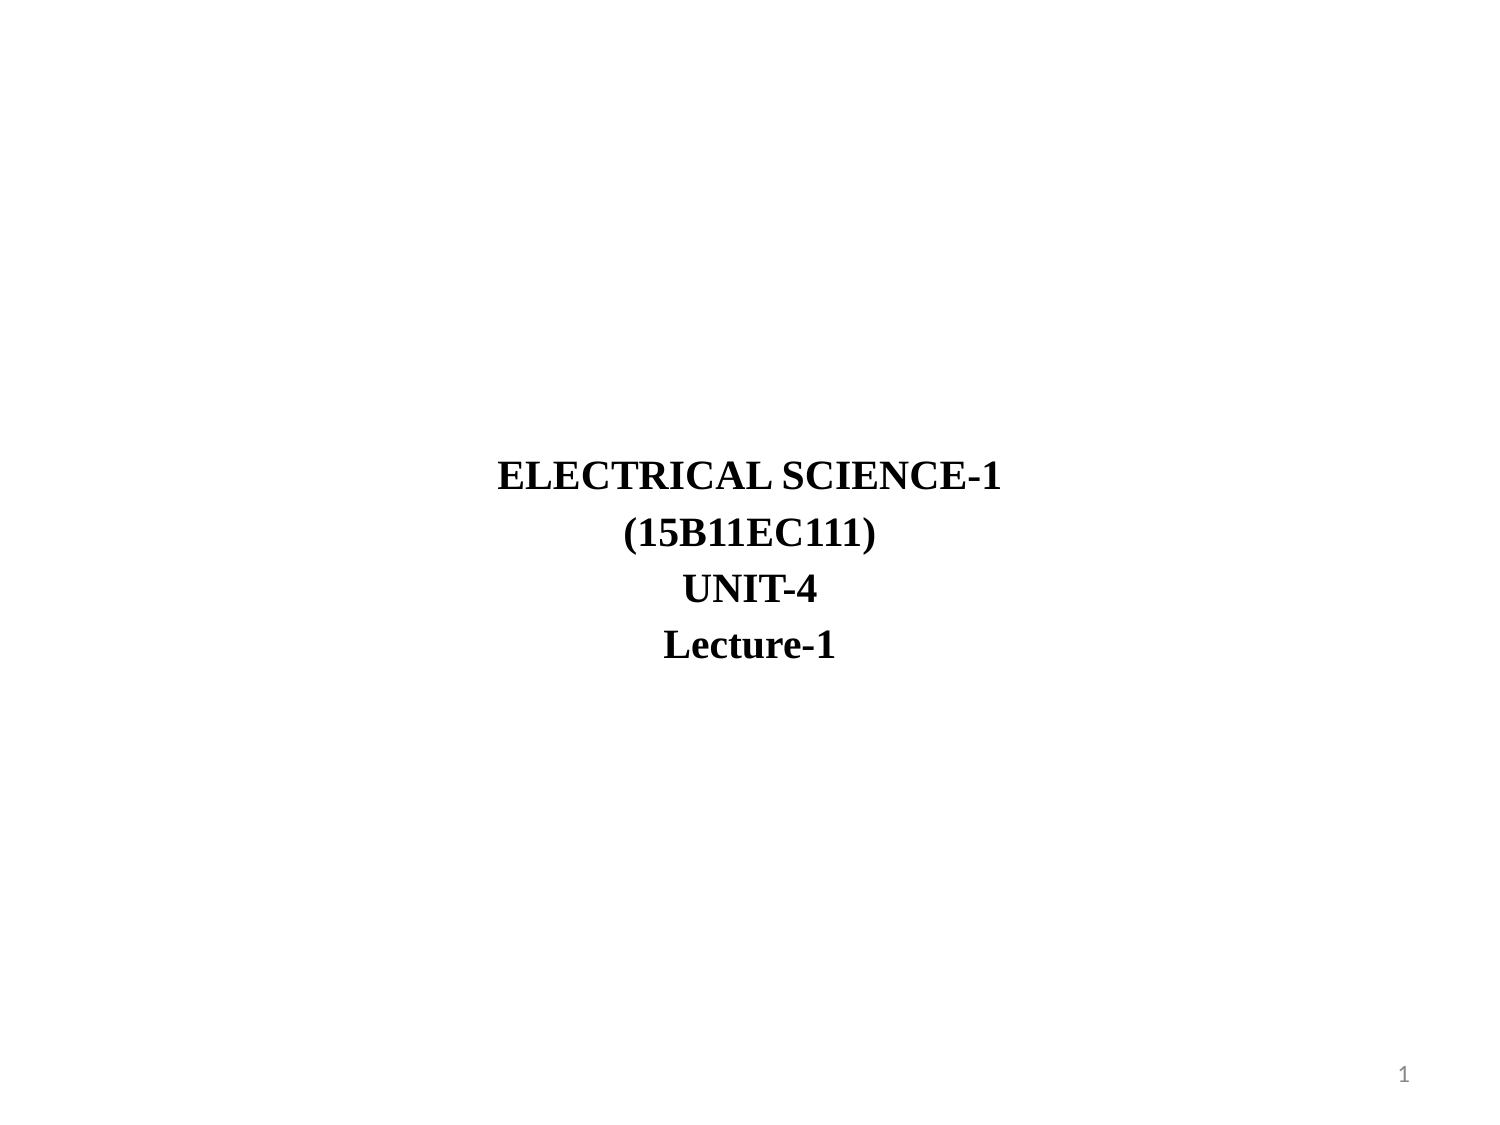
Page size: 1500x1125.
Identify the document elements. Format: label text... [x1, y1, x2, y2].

slide_number ‹#› [1074, 1042, 1425, 1103]
title ELECTRICAL SCIENCE-1 (15B11EC111) UNIT-4 Lecture-1 [271, 433, 1229, 675]
